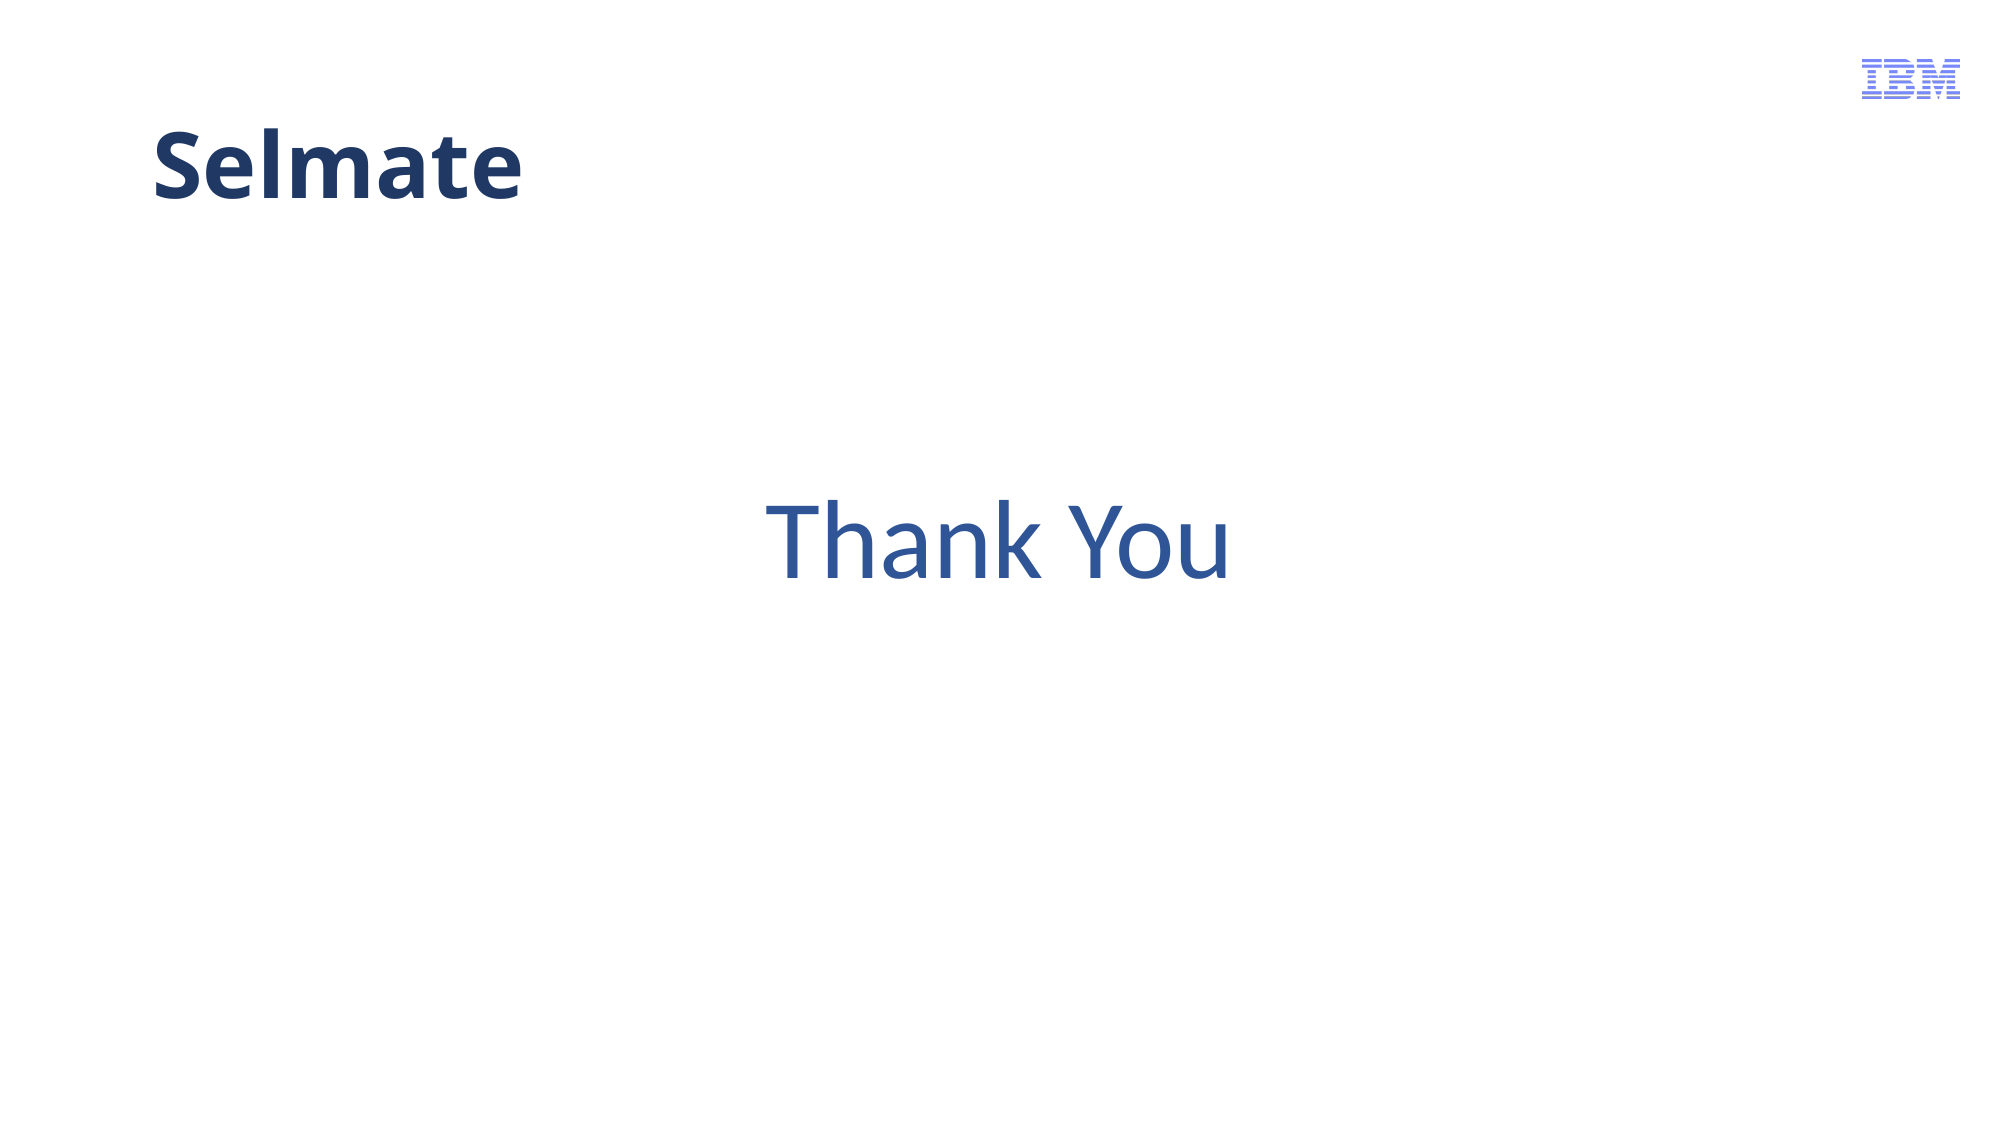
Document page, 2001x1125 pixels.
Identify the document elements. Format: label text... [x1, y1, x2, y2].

picture [1862, 59, 1960, 99]
title Selmate [137, 59, 1863, 278]
list Thank You [137, 299, 1863, 1014]
